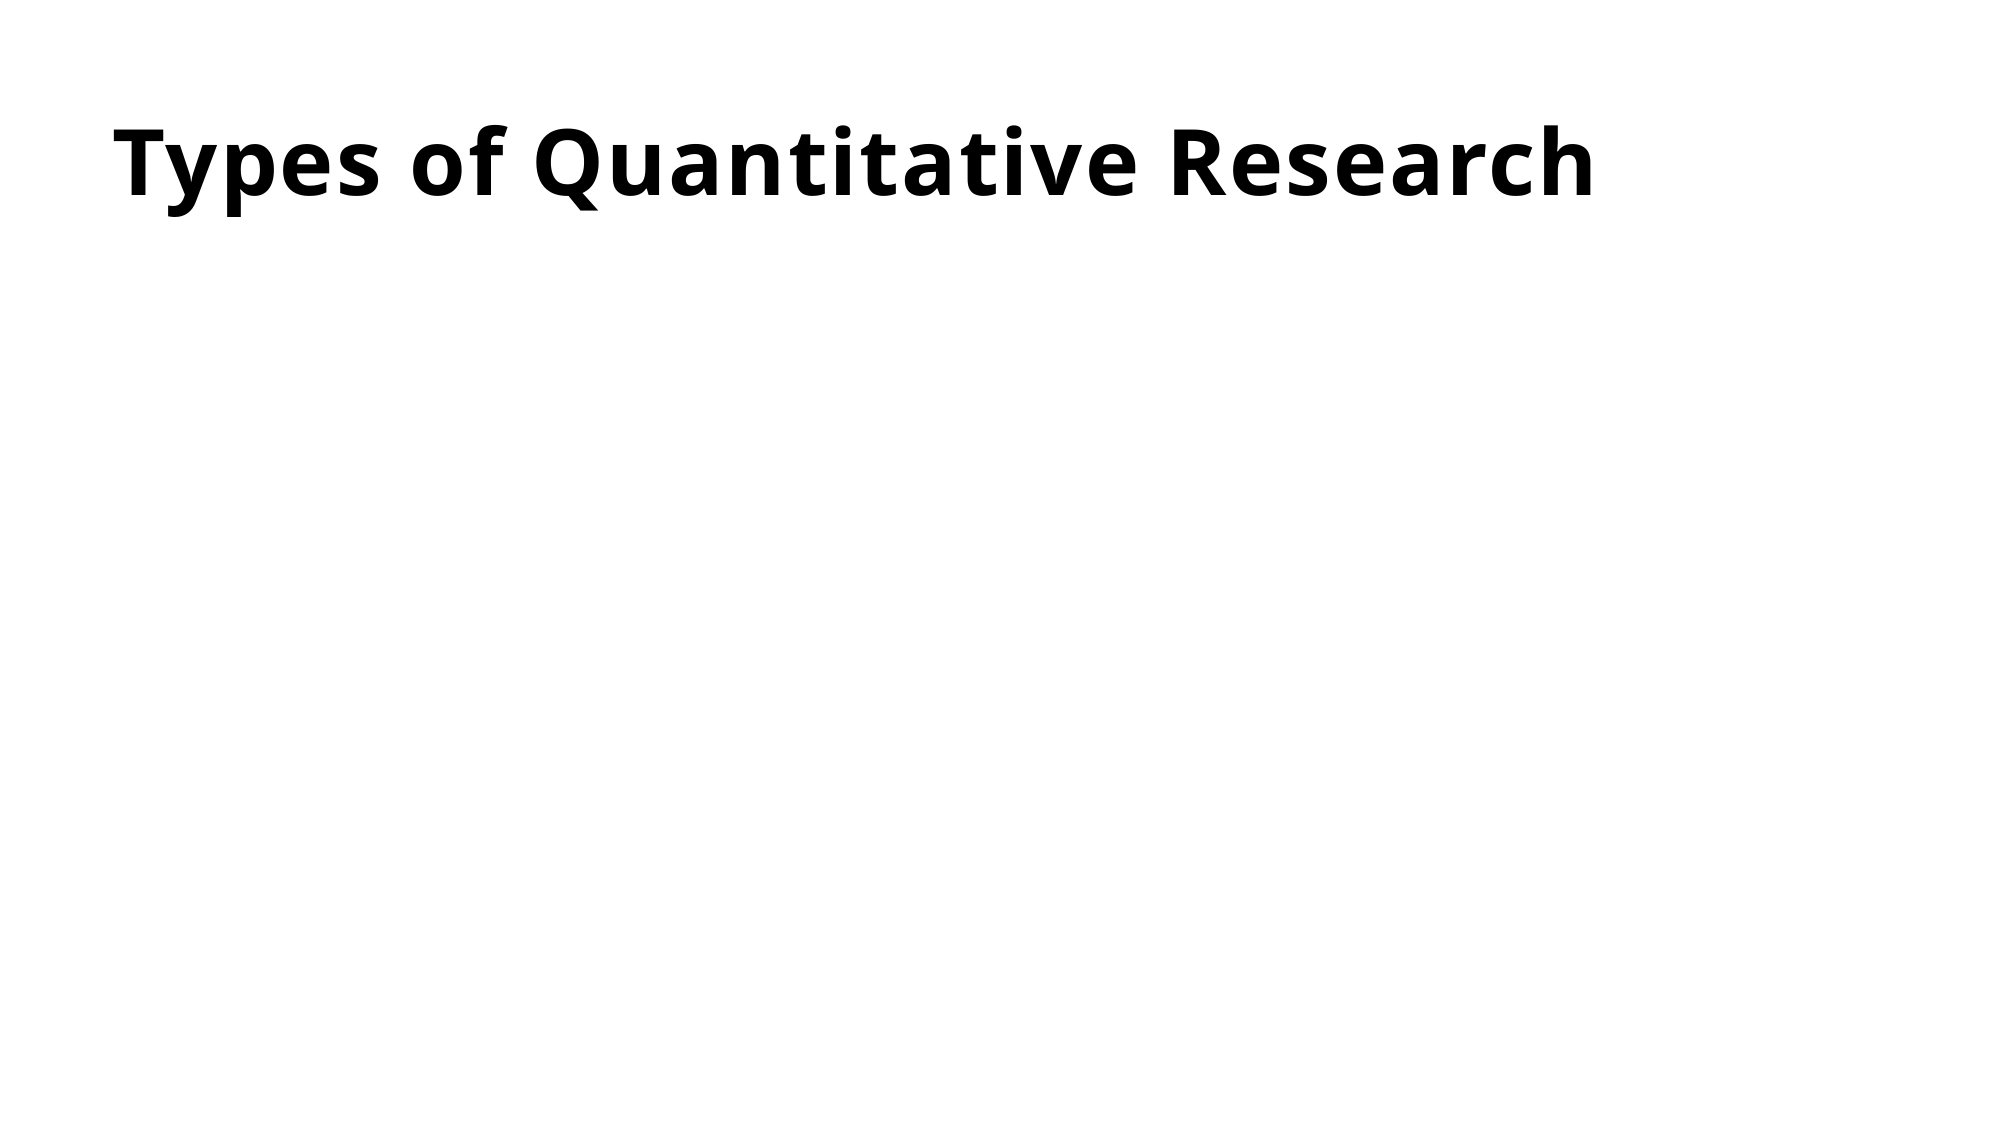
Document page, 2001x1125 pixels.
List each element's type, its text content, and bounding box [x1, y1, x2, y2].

title Types of Quantitative Research [97, 59, 1804, 278]
